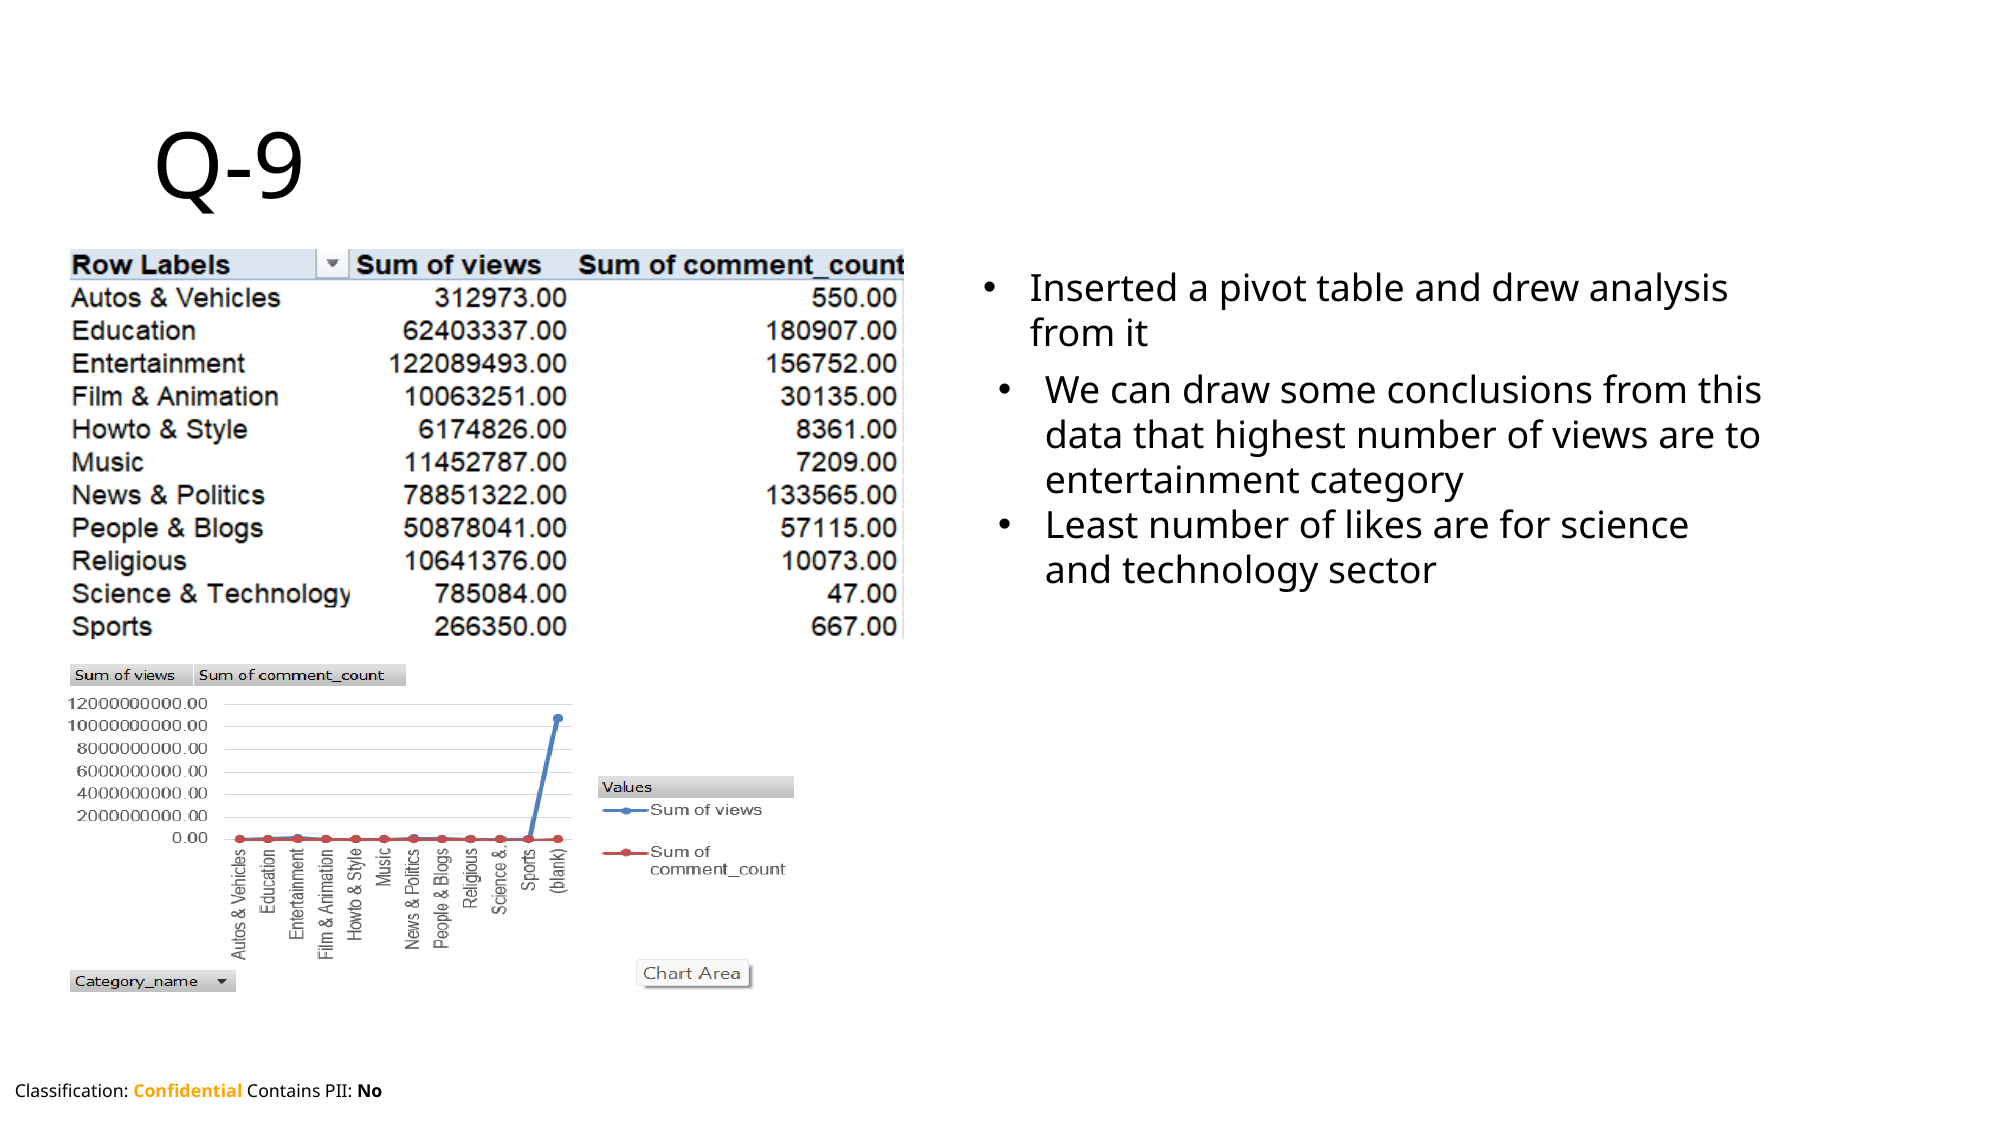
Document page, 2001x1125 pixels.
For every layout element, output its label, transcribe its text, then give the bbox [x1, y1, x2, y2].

text_box We can draw some conclusions from this data that highest number of views are to entertainment category Least number of likes are for science and technology sector [983, 358, 1779, 688]
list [69, 248, 904, 639]
picture [54, 656, 811, 996]
text_box Inserted a pivot table and drew analysis from it [968, 256, 1837, 362]
title Q-9 [137, 59, 1863, 278]
